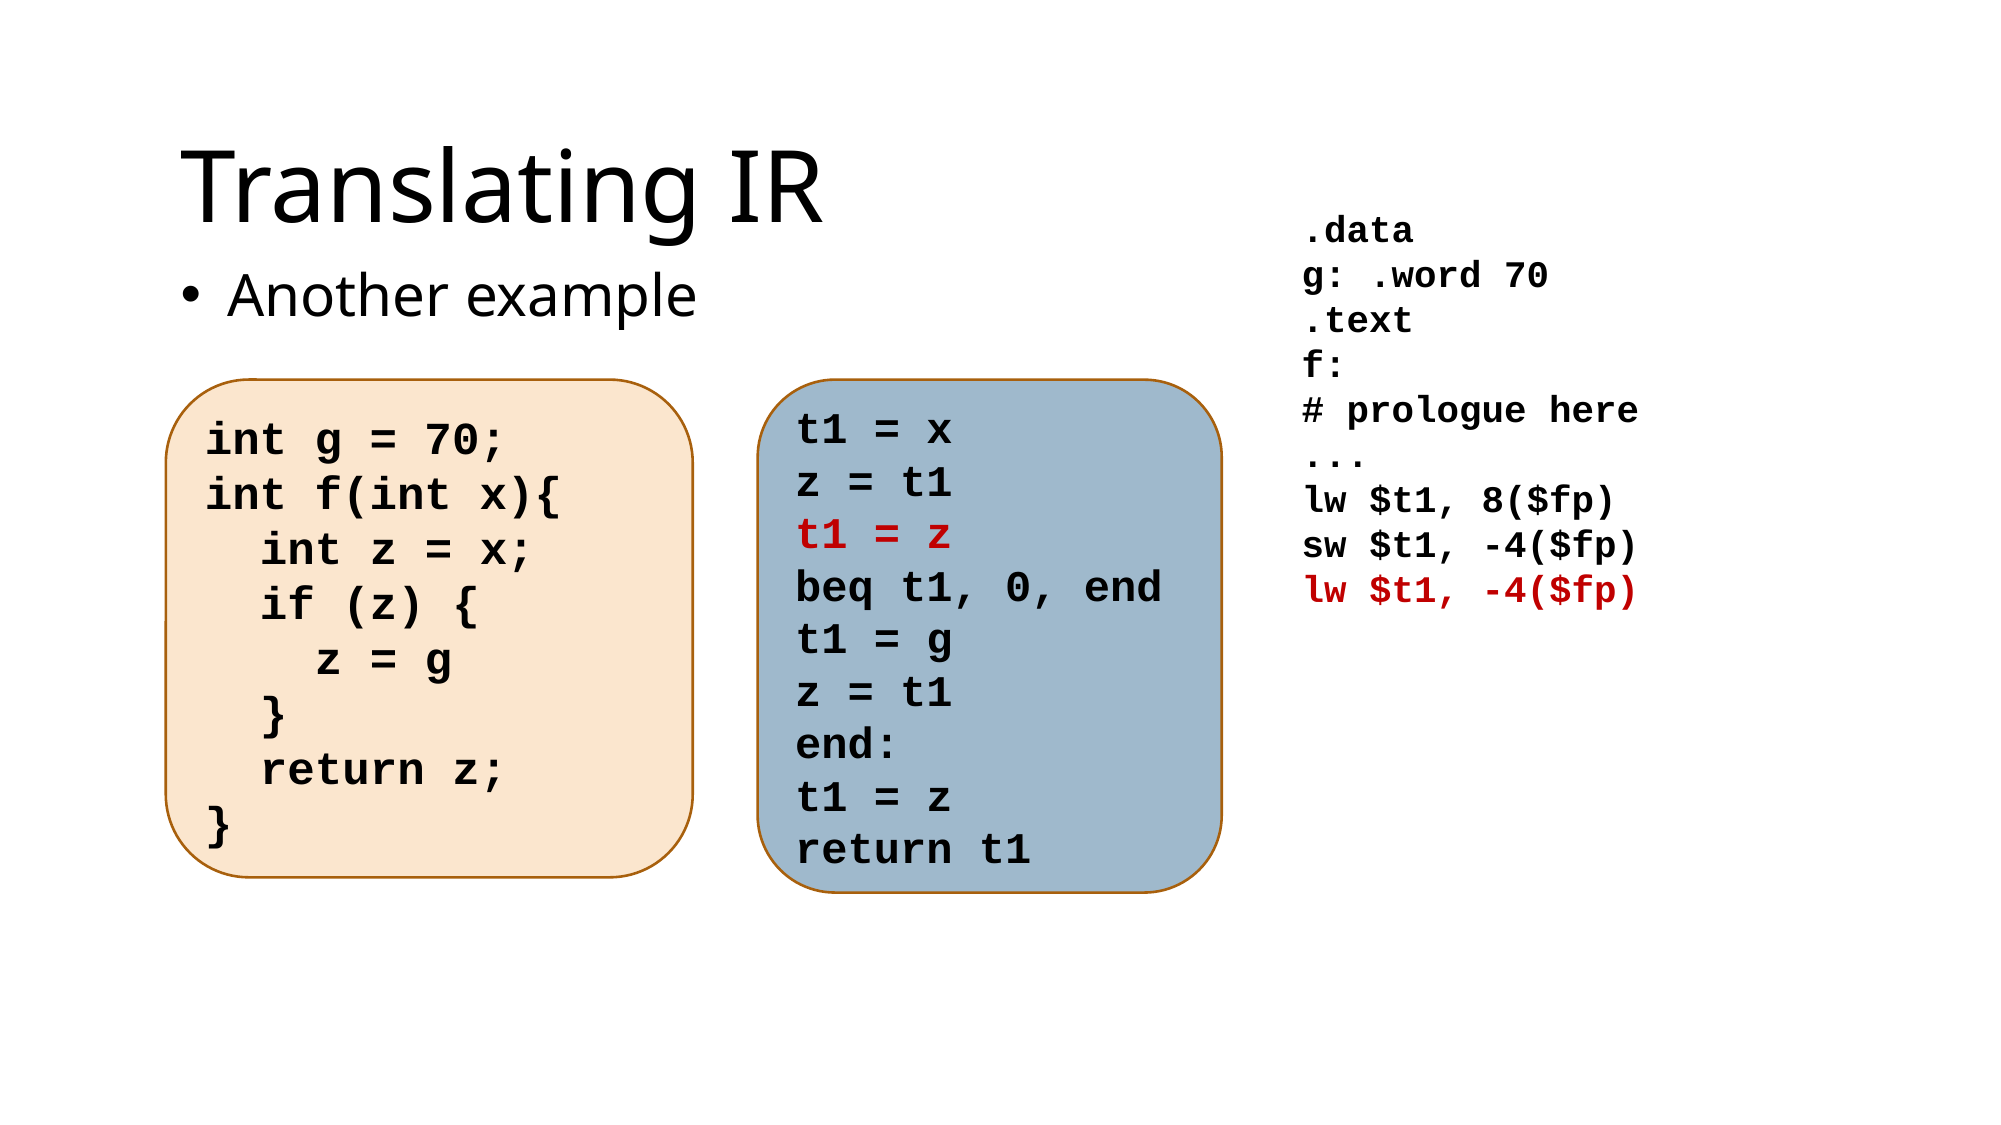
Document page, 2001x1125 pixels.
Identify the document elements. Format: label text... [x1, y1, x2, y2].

text_box Translating IR [165, 114, 1829, 250]
text_box t1 = x z = t1 t1 = z beq t1, 0, end t1 = g z = t1 end: t1 = z return t1 [756, 378, 1224, 894]
text_box Another example [165, 250, 1286, 336]
text_box int g = 70; int f(int x){ int z = x; if (z) { z = g } return z; } [164, 378, 695, 879]
text_box .data g: .word 70 .text f: # prologue here ... lw $t1, 8($fp) sw $t1, -4($fp) lw $t1, -4($fp) [1286, 197, 1937, 618]
